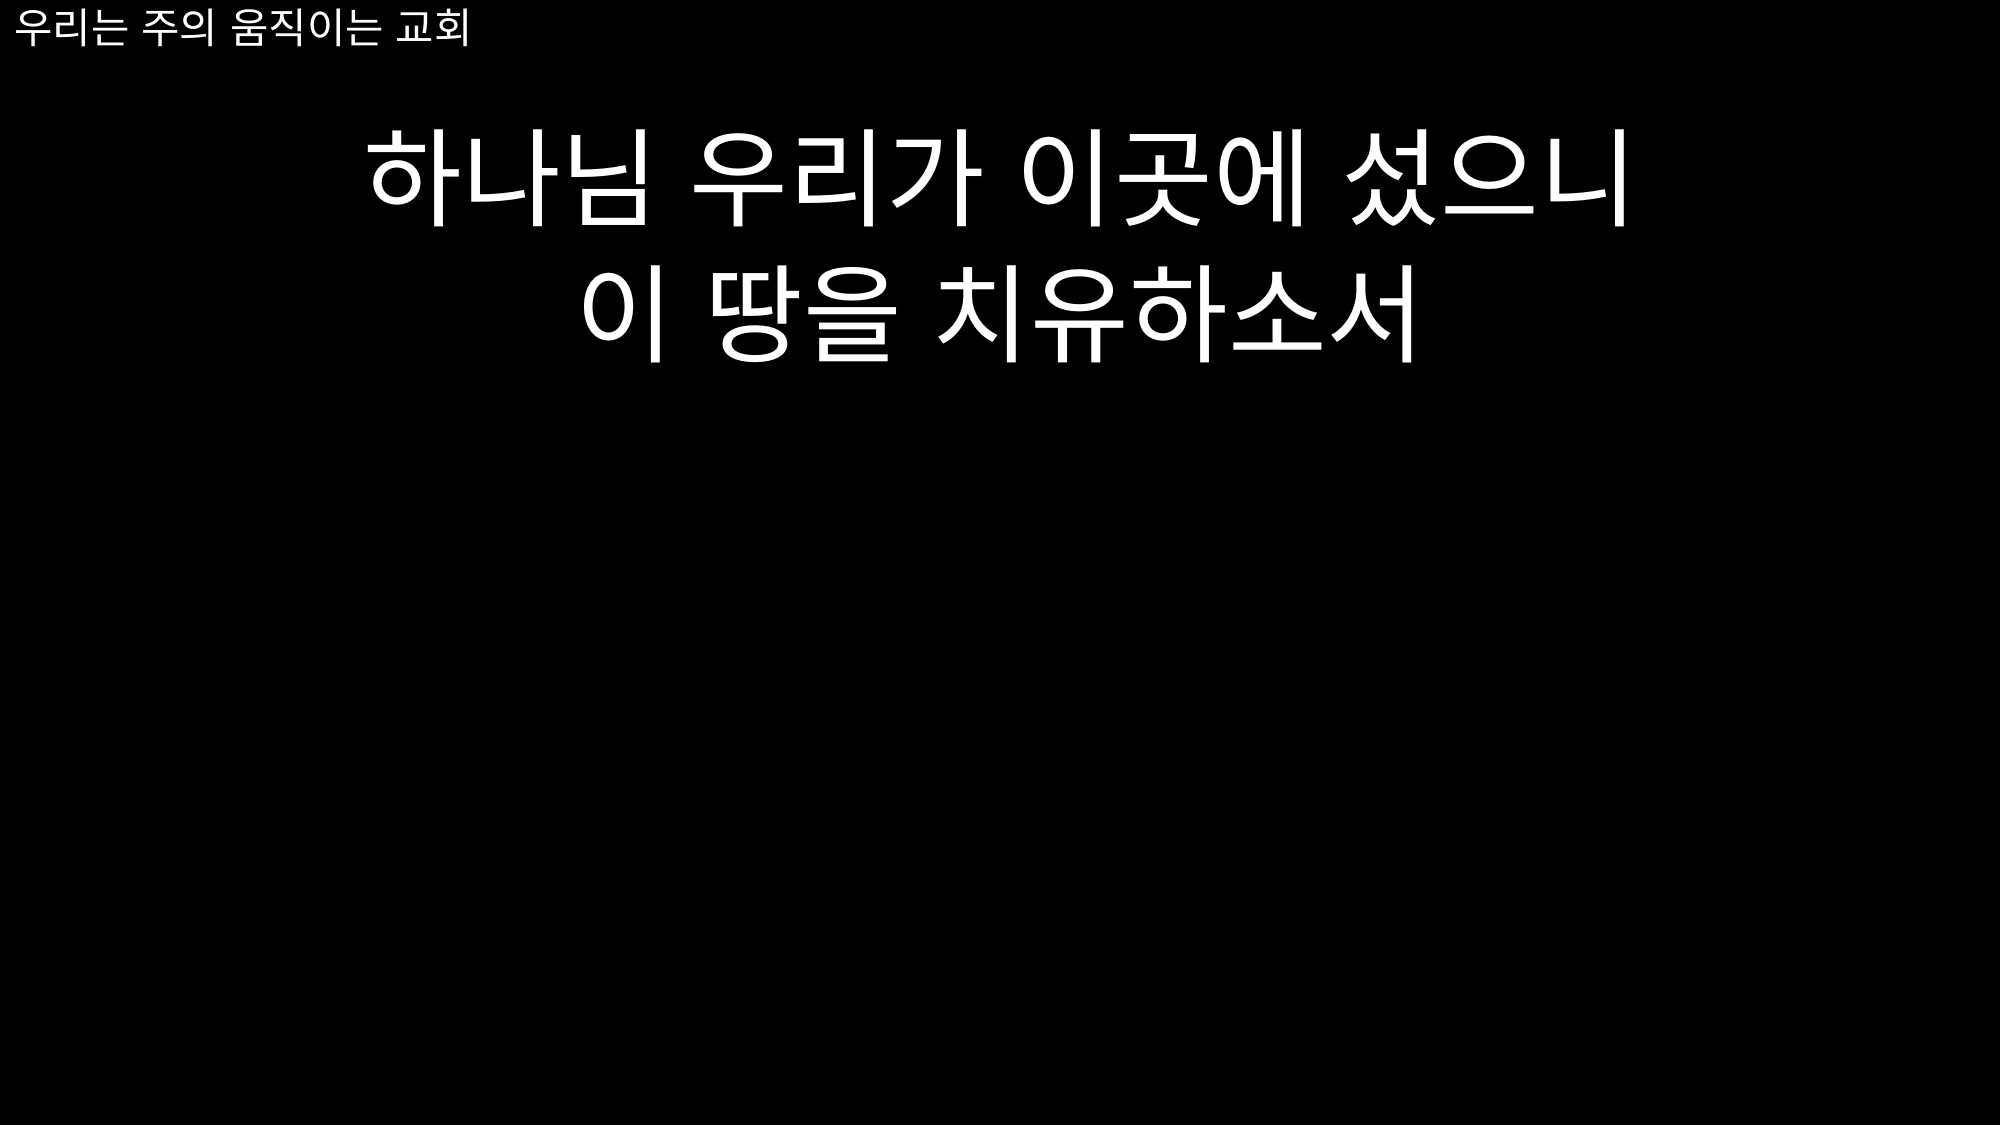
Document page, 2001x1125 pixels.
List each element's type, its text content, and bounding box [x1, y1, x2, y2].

subtitle 하나님 우리가 이곳에 섰으니 이 땅을 치유하소서 [0, 0, 2000, 777]
